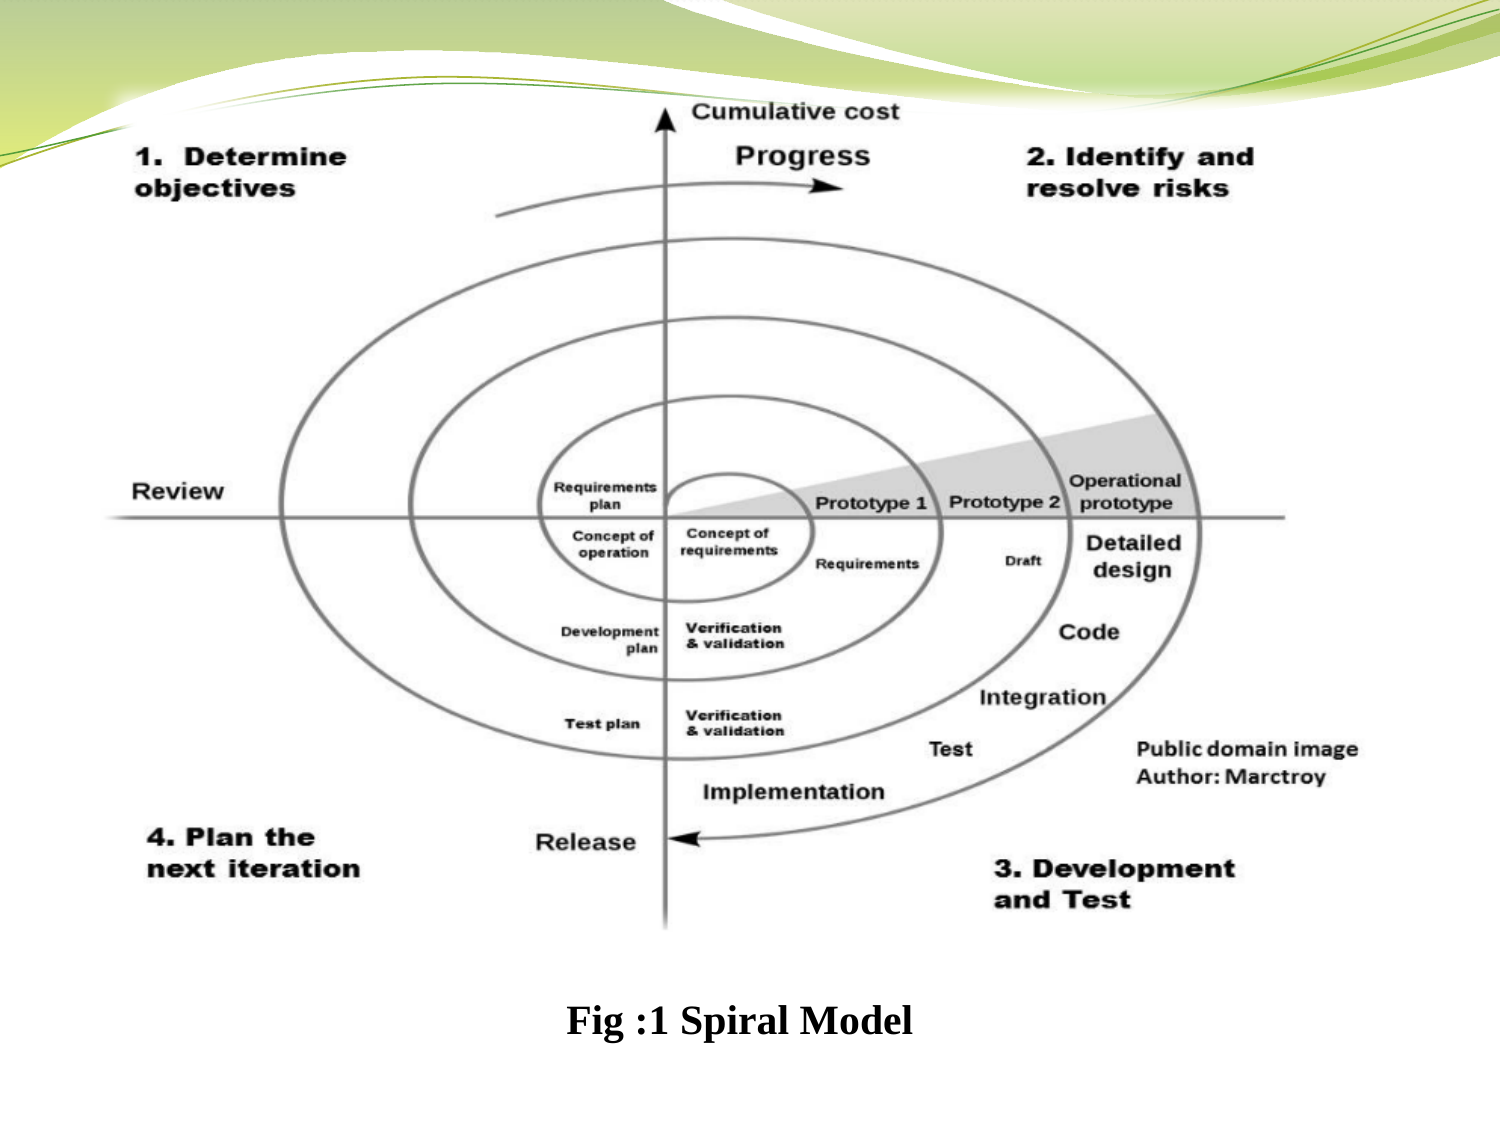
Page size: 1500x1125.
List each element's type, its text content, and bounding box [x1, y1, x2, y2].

picture [100, 78, 1420, 941]
title Fig :1 Spiral Model [58, 855, 1422, 1043]
